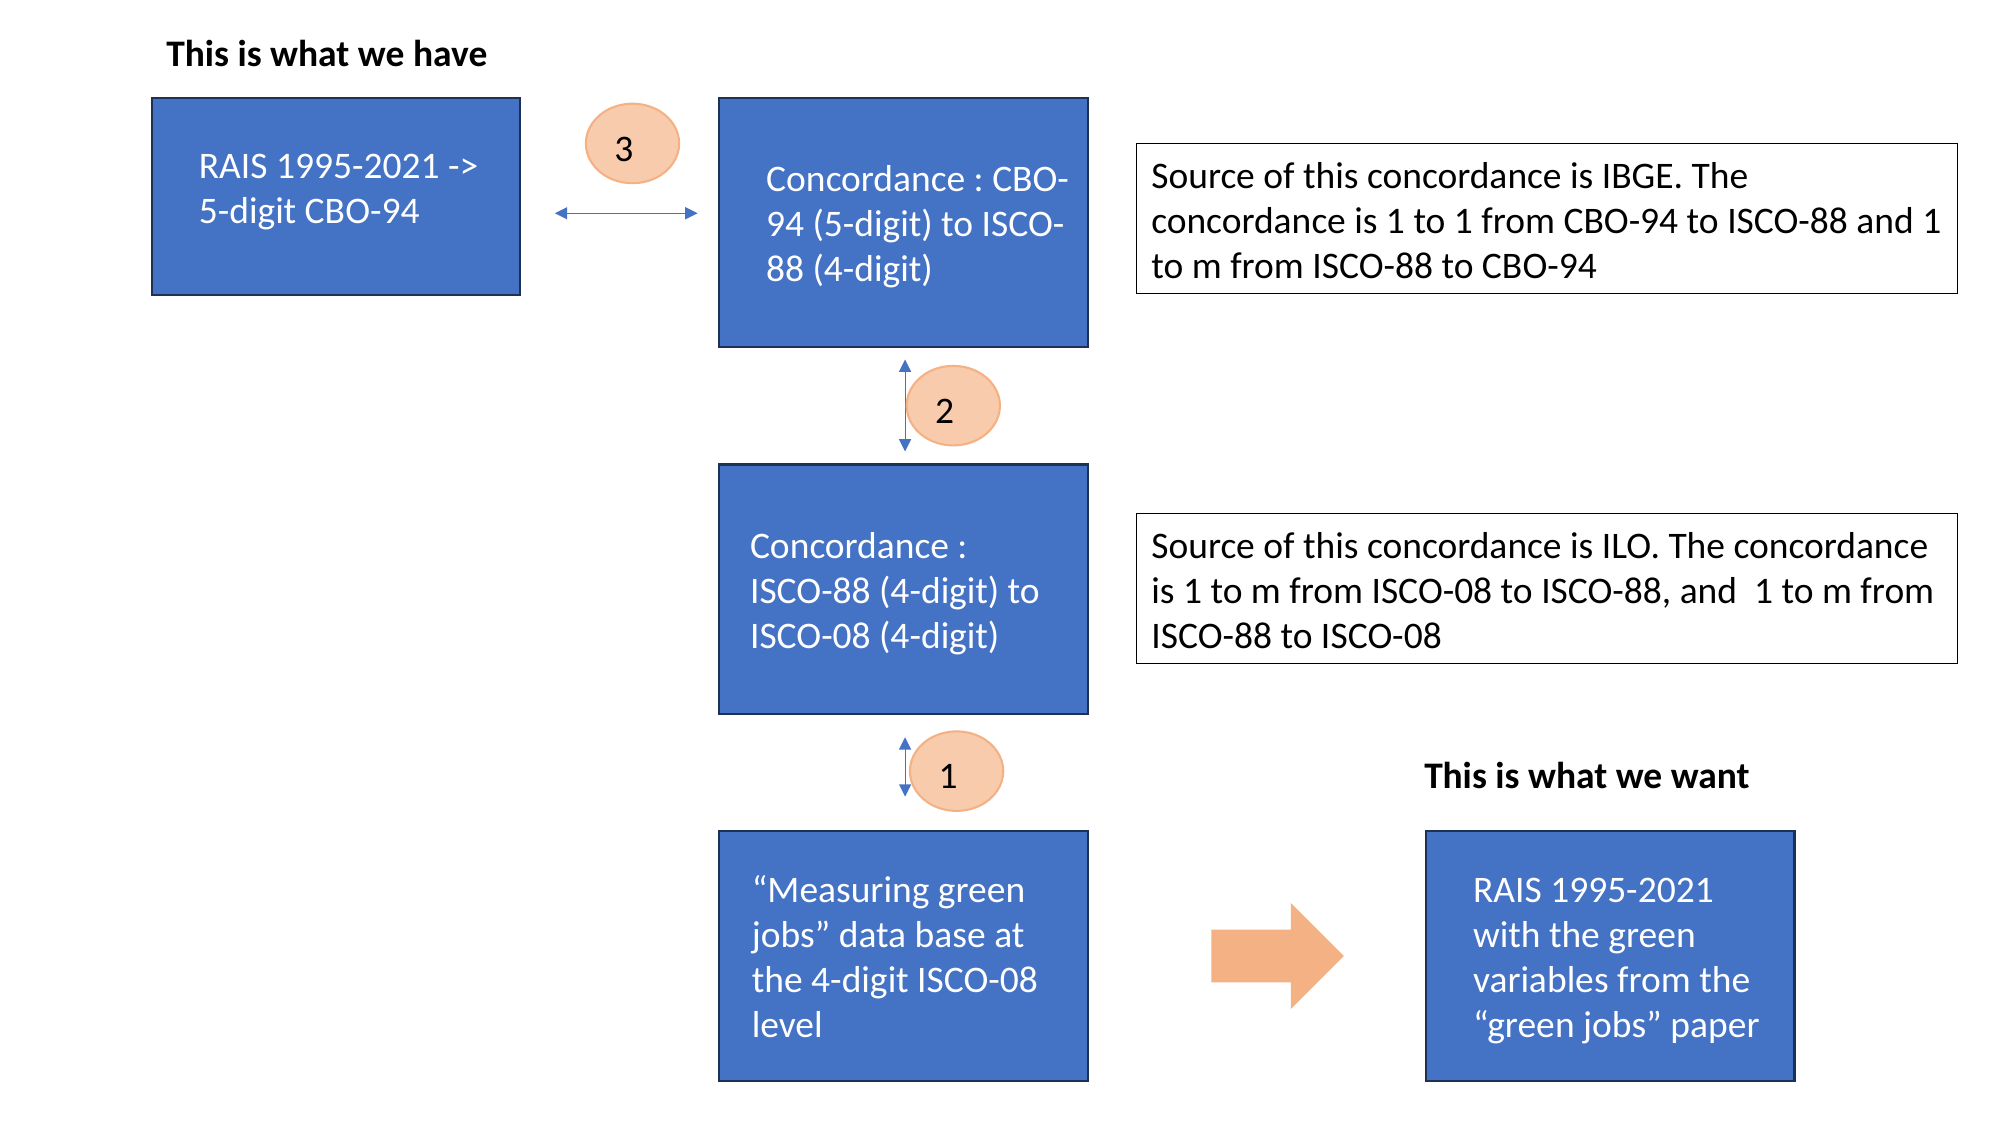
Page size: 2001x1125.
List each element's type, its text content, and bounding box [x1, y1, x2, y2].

text_box 3 [599, 116, 649, 176]
text_box 2 [920, 378, 970, 439]
text_box [718, 97, 1089, 348]
text_box RAIS 1995-2021 with the green variables from the “green jobs” paper [1458, 857, 1795, 1053]
text_box This is what we have [151, 21, 603, 82]
text_box [584, 102, 681, 185]
text_box “Measuring green jobs” data base at the 4-digit ISCO-08 level [737, 857, 1074, 1053]
text_box Source of this concordance is IBGE. The concordance is 1 to 1 from CBO-94 to ISCO-88 and 1 to m from ISCO-88 to CBO-94 [1136, 143, 1958, 294]
text_box [1211, 902, 1344, 1010]
text_box 1 [923, 743, 973, 804]
text_box [151, 97, 521, 296]
text_box [906, 364, 1002, 447]
text_box Concordance : ISCO-88 (4-digit) to ISCO-08 (4-digit) [735, 513, 1072, 664]
text_box Source of this concordance is ILO. The concordance is 1 to m from ISCO-08 to ISCO-88, and 1 to m from ISCO-88 to ISCO-08 [1136, 513, 1958, 664]
text_box Concordance : CBO-94 (5-digit) to ISCO-88 (4-digit) [751, 146, 1088, 297]
text_box This is what we want [1409, 743, 1837, 804]
text_box [908, 730, 1005, 812]
text_box [1425, 830, 1796, 1082]
text_box RAIS 1995-2021 -> 5-digit CBO-94 [184, 133, 521, 239]
text_box [718, 830, 1089, 1082]
text_box [718, 463, 1089, 715]
